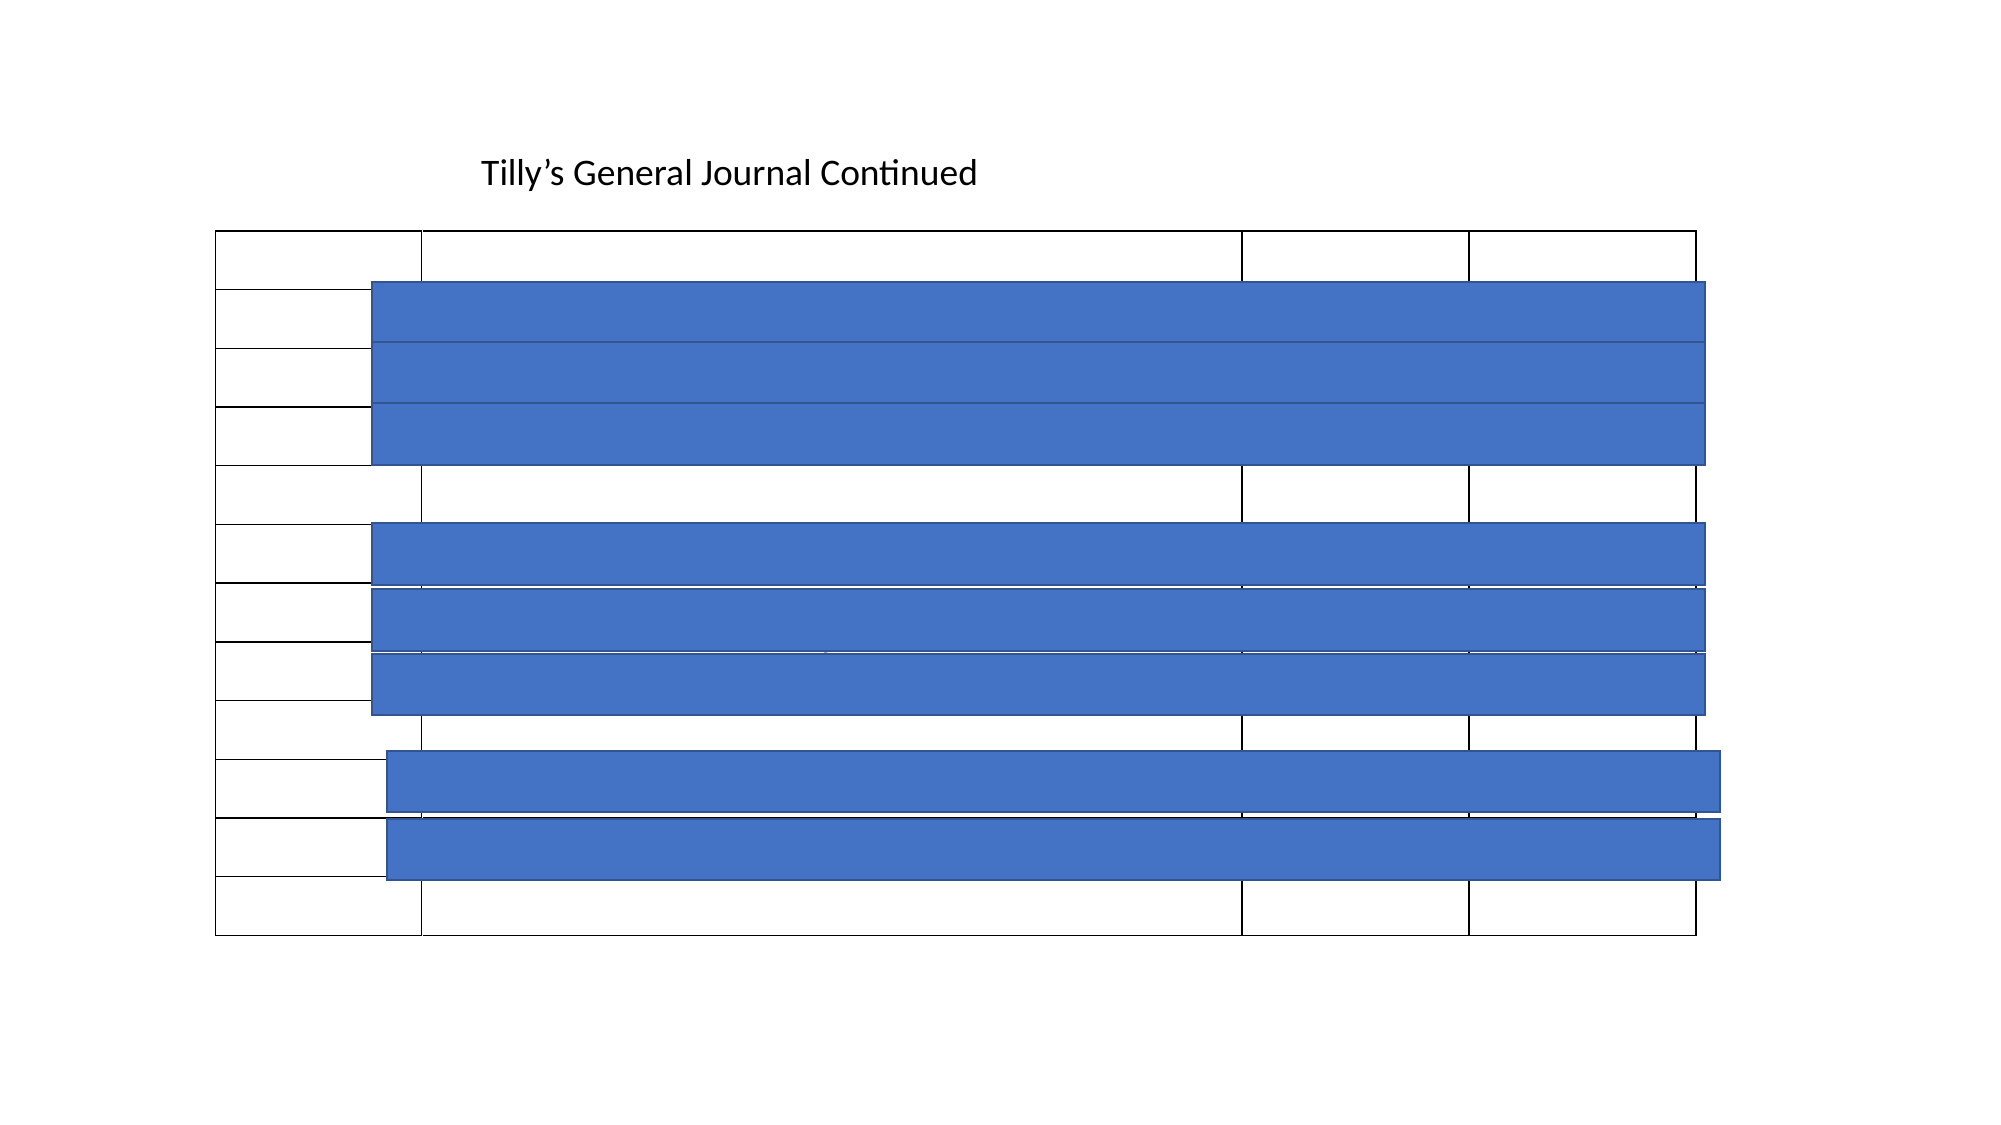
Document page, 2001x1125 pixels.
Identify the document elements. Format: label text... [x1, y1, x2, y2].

picture [188, 230, 1739, 1011]
text_box Tilly’s General Journal Continued [466, 140, 1123, 200]
